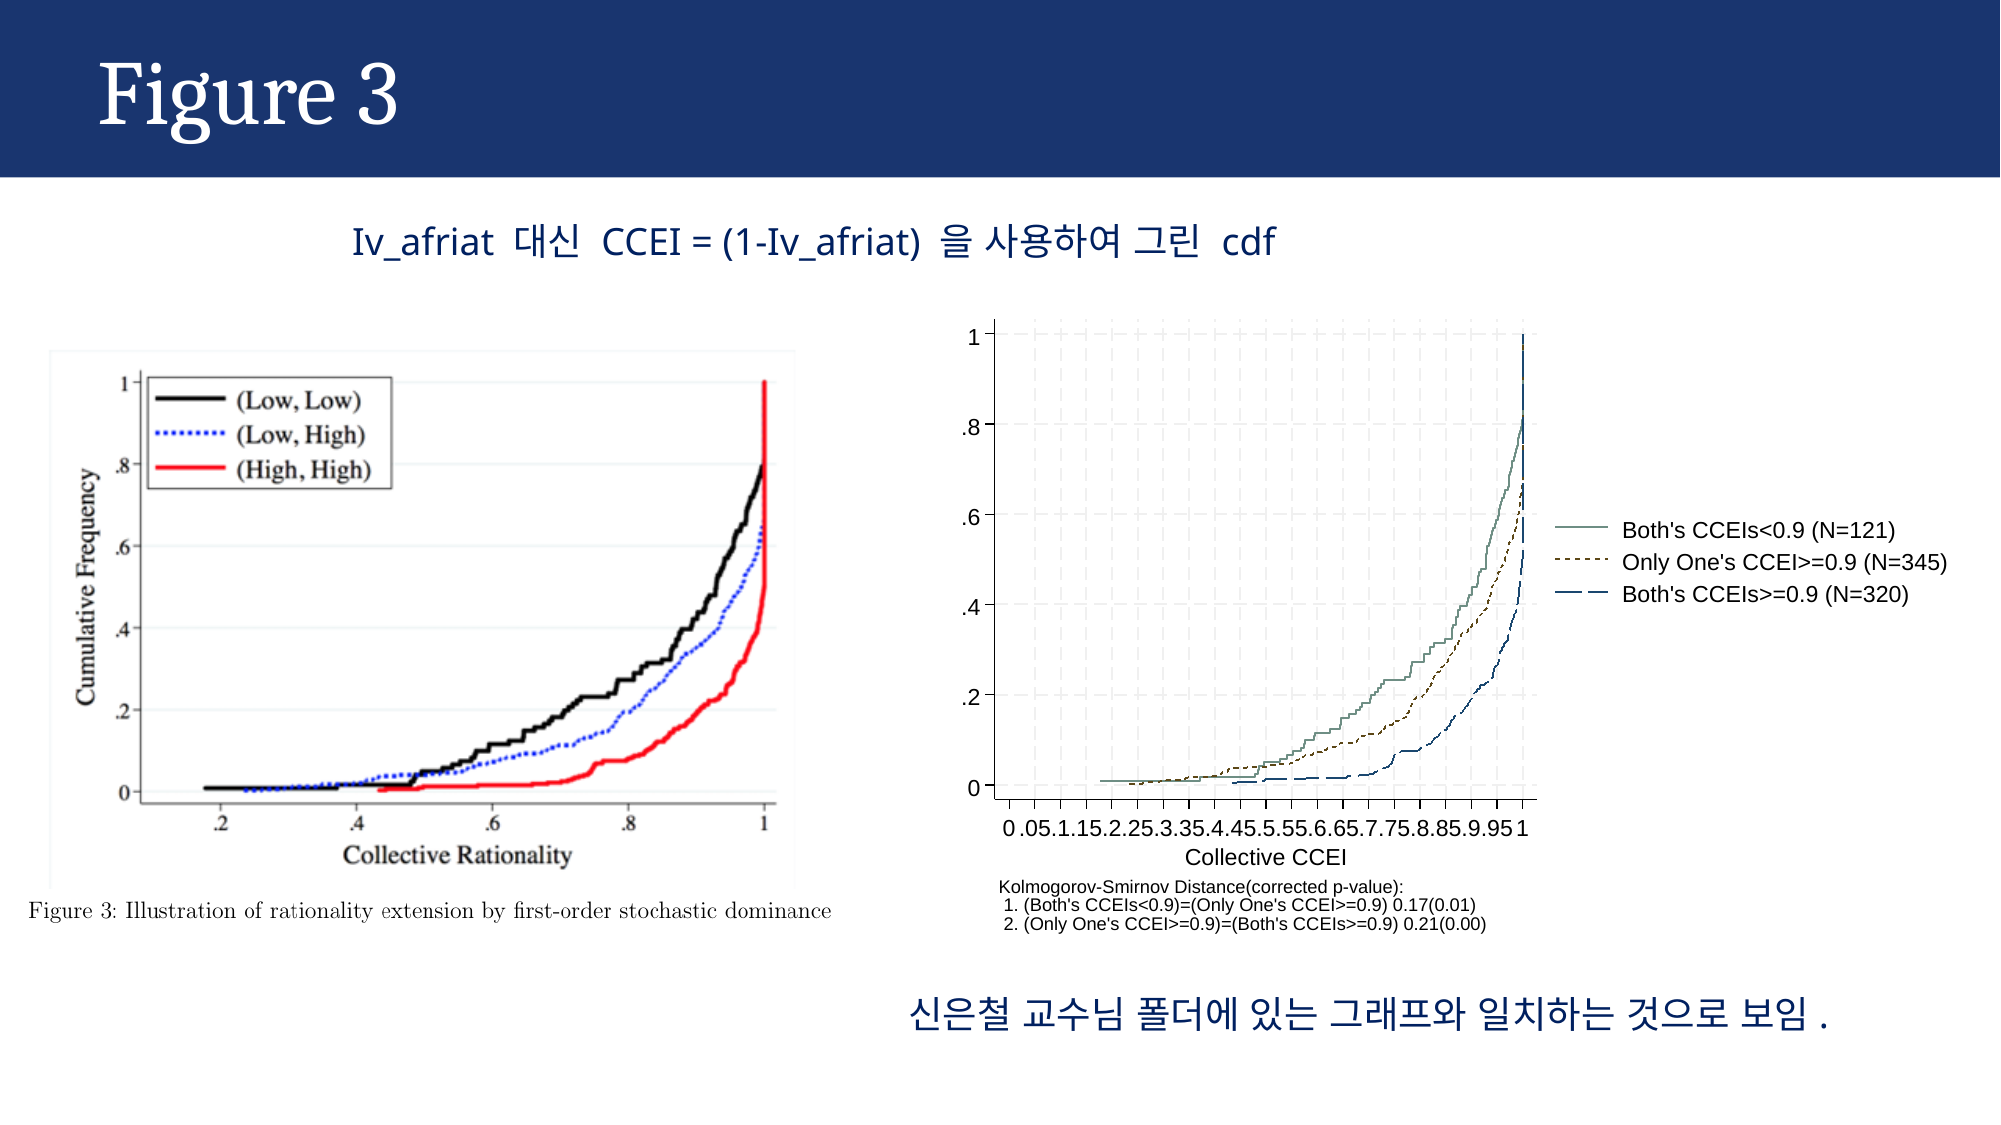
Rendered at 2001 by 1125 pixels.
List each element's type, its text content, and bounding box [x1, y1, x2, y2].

text_box Iv_afriat 대신 CCEI = (1-Iv_afriat) 을 사용하여 그린 cdf [337, 210, 1486, 271]
text_box [0, 0, 2000, 178]
text_box 신은철 교수님 폴더에 있는 그래프와 일치하는 것으로 보임. [893, 983, 1961, 1044]
picture [24, 330, 833, 925]
text_box Figure 3 [82, 25, 1938, 151]
picture [893, 295, 2000, 960]
